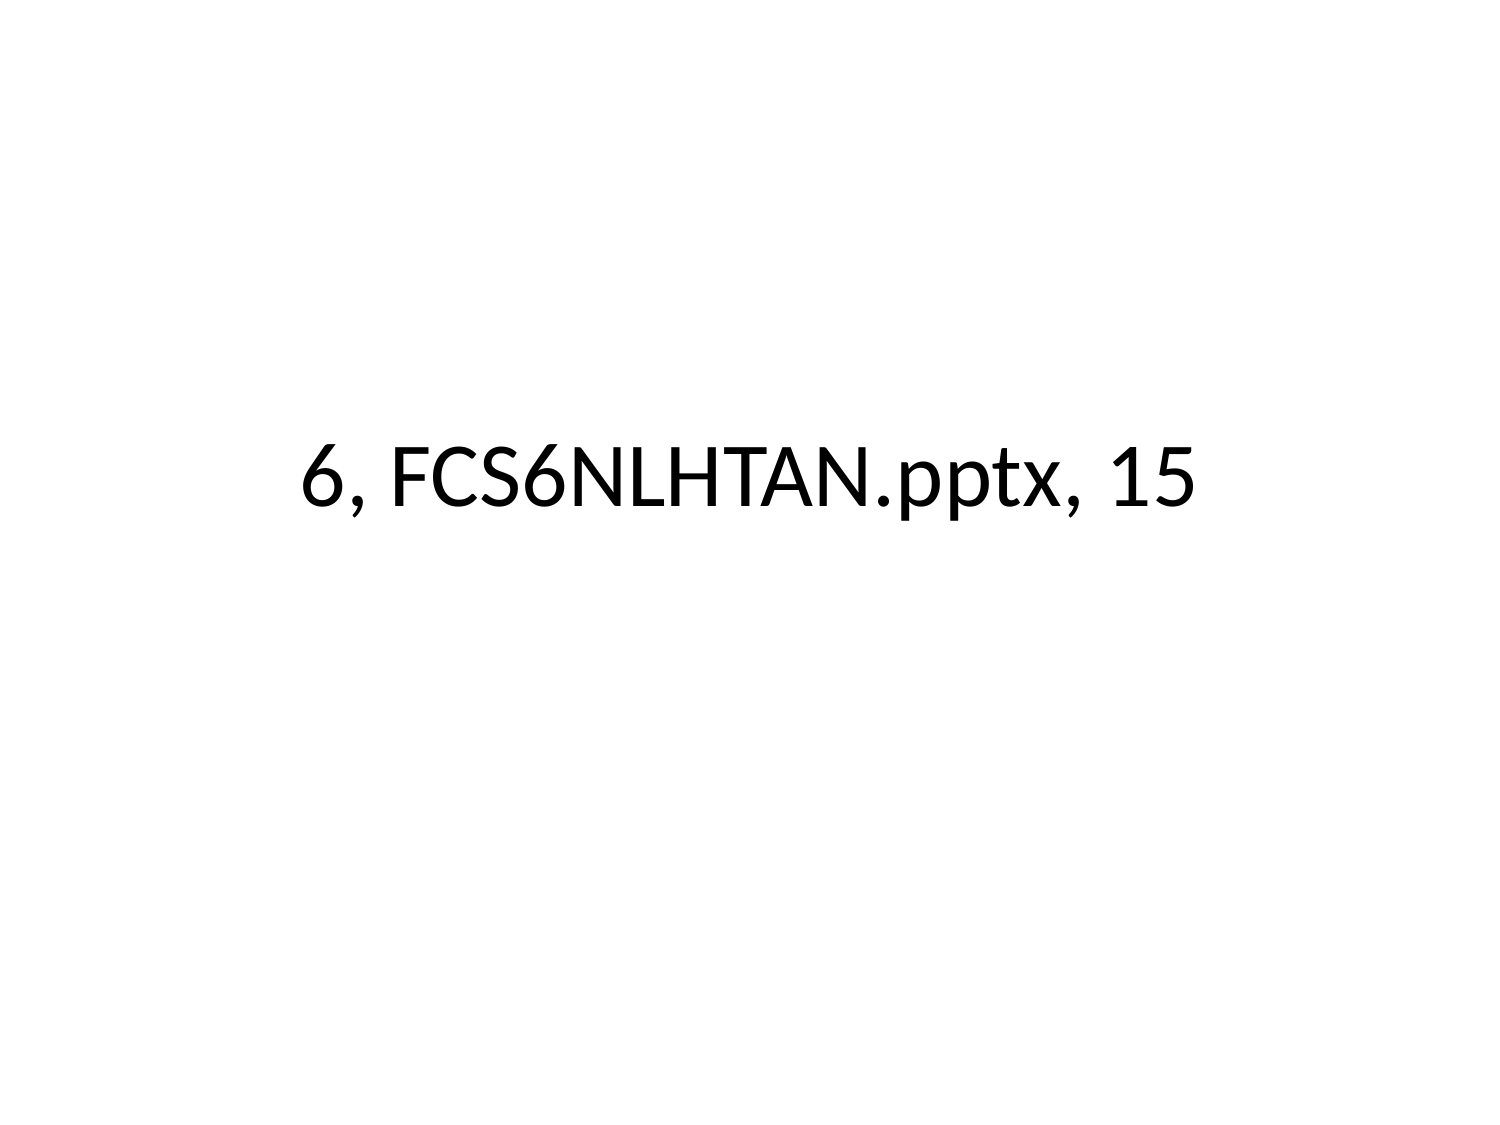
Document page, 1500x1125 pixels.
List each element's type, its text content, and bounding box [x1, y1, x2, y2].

title 6, FCS6NLHTAN.pptx, 15 [112, 349, 1388, 591]
